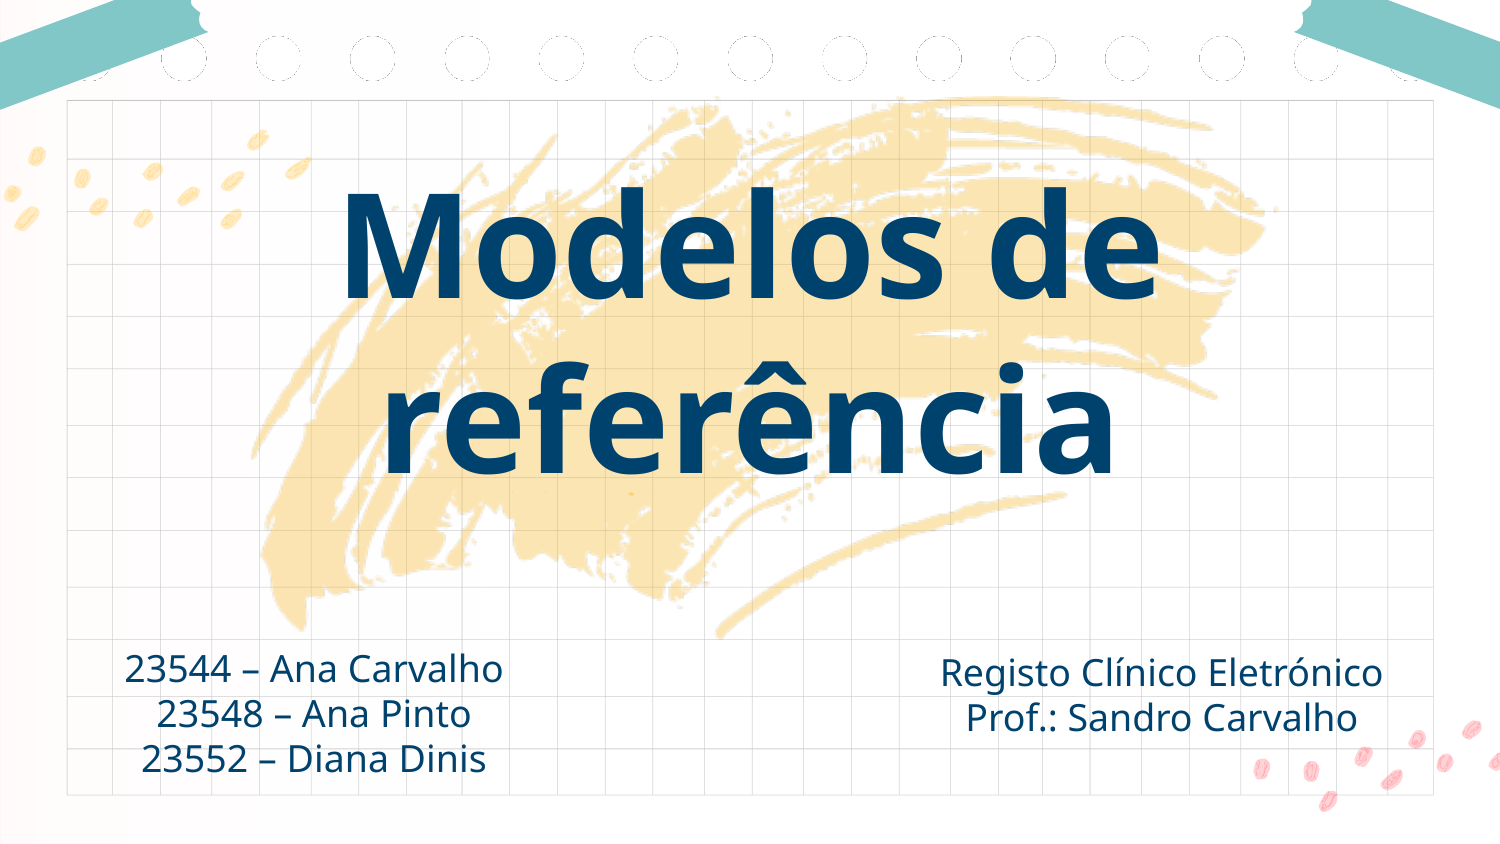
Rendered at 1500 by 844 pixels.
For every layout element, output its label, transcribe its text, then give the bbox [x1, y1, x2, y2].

picture [1391, 0, 1500, 41]
list 23544 – Ana Carvalho 23548 – Ana Pinto 23552 – Diana Dinis [96, 652, 532, 774]
picture [0, 0, 1500, 844]
text_box Registo Clínico Eletrónico Prof.: Sandro Carvalho [873, 641, 1451, 746]
picture [0, 0, 111, 42]
